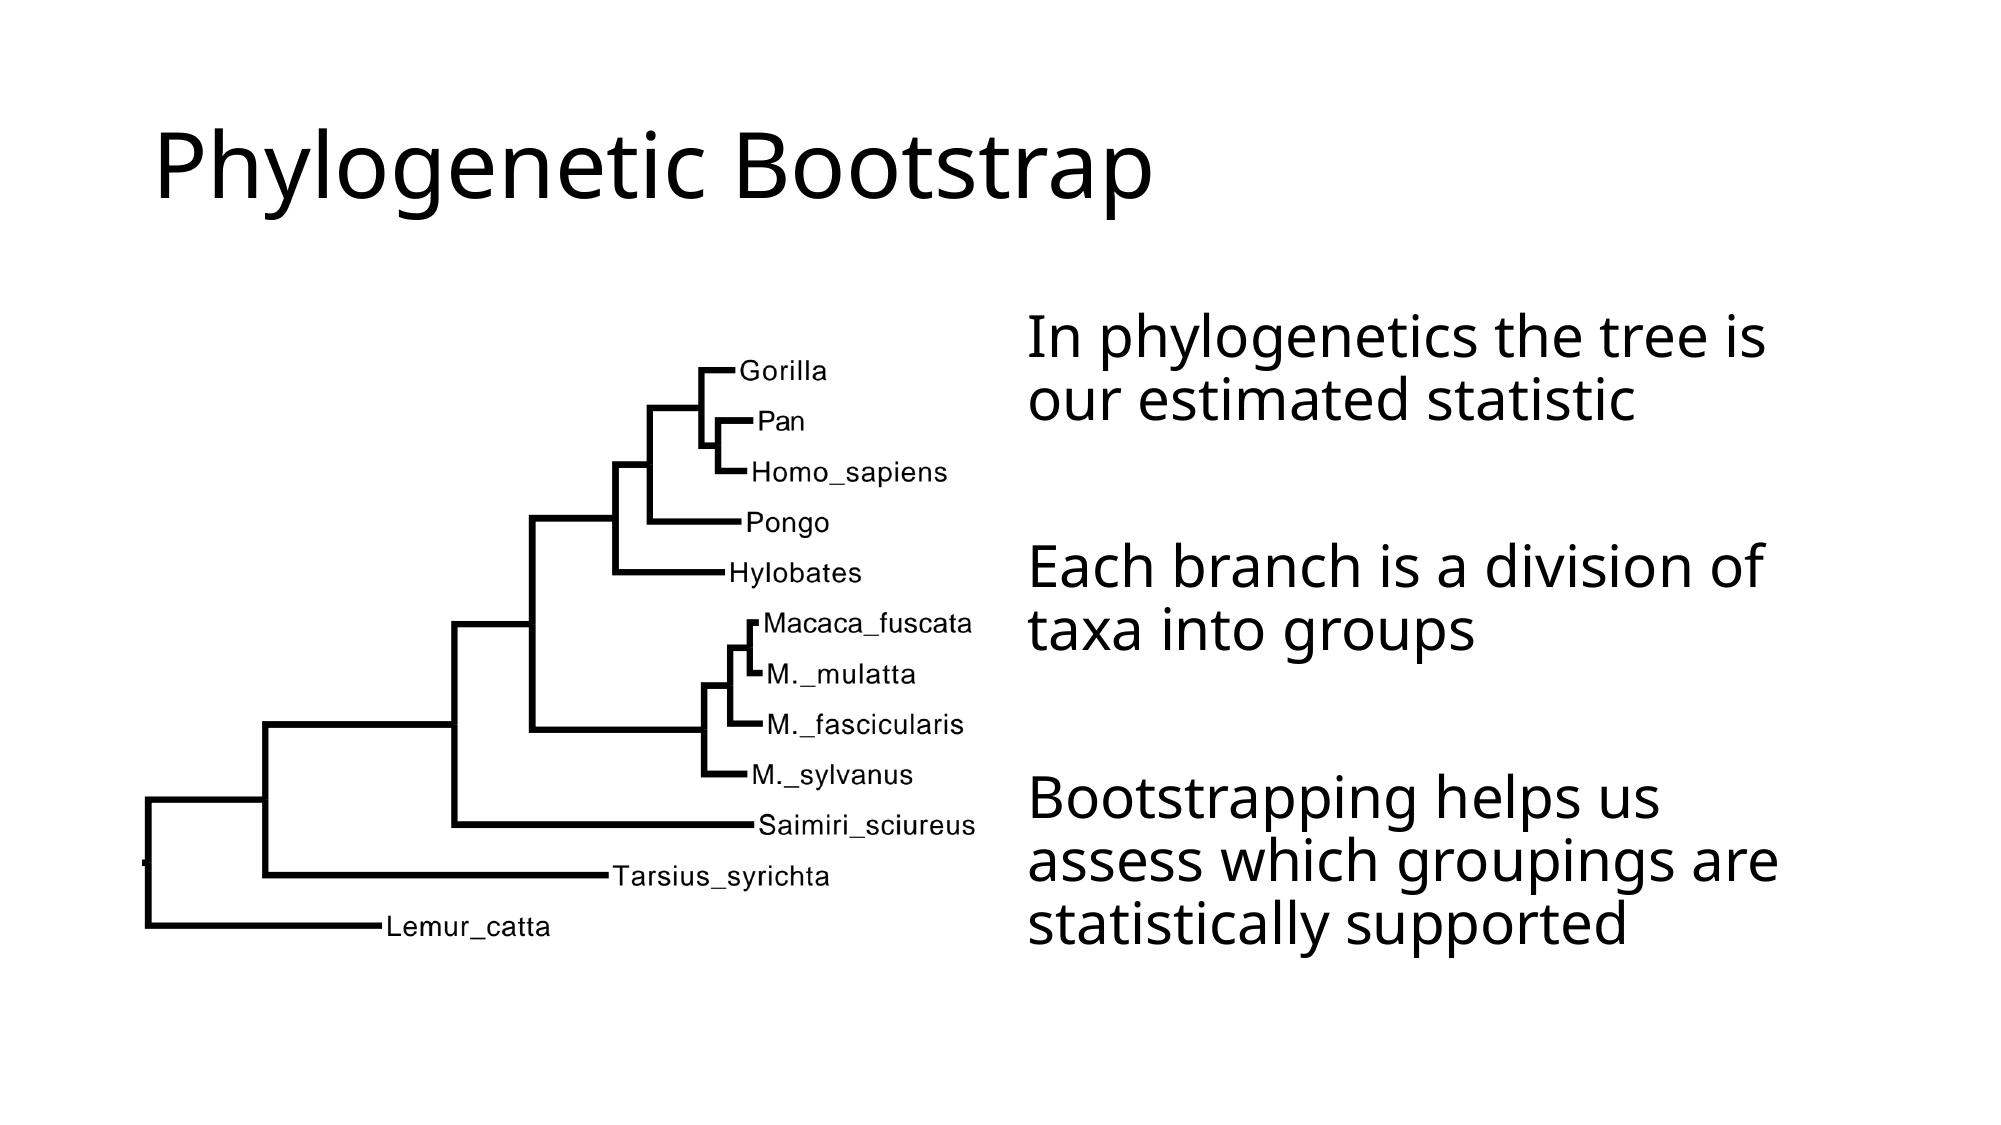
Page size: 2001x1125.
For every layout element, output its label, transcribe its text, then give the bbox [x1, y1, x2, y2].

title Phylogenetic Bootstrap [137, 59, 1863, 278]
list In phylogenetics the tree is our estimated statistic Each branch is a division of taxa into groups Bootstrapping helps us assess which groupings are statistically supported [1012, 299, 1863, 1014]
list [137, 348, 988, 946]
